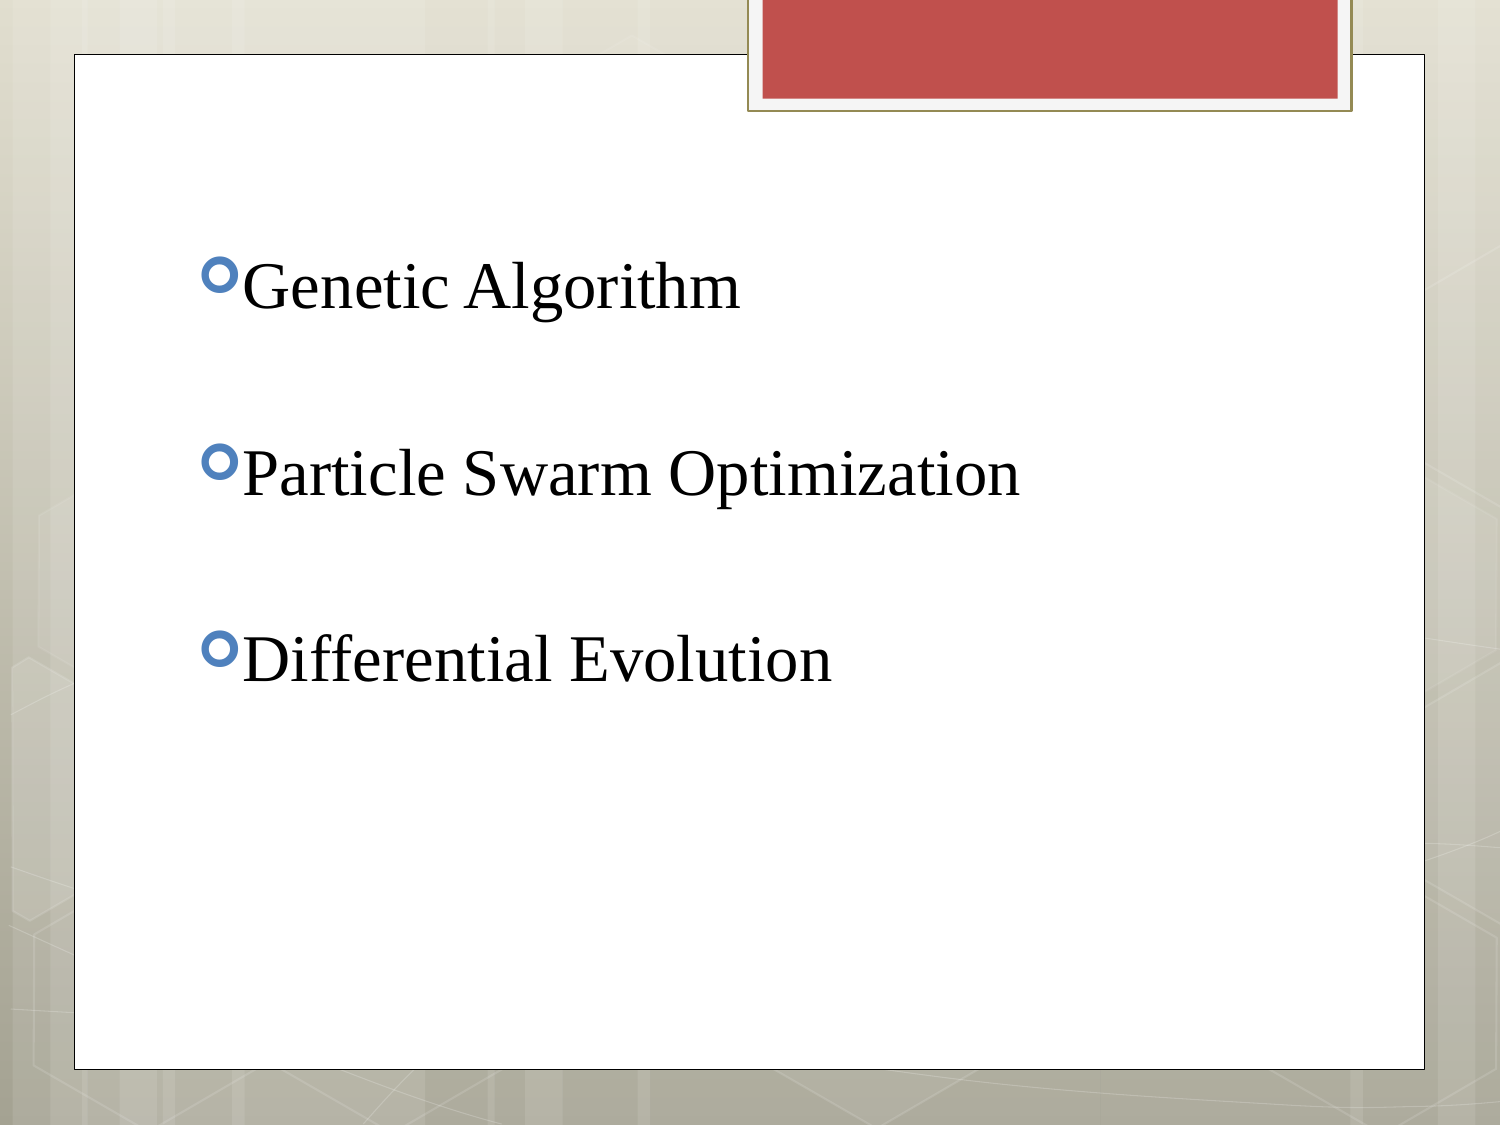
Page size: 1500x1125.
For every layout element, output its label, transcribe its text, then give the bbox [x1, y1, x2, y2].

list Genetic Algorithm Particle Swarm Optimization Differential Evolution [171, 234, 1283, 957]
